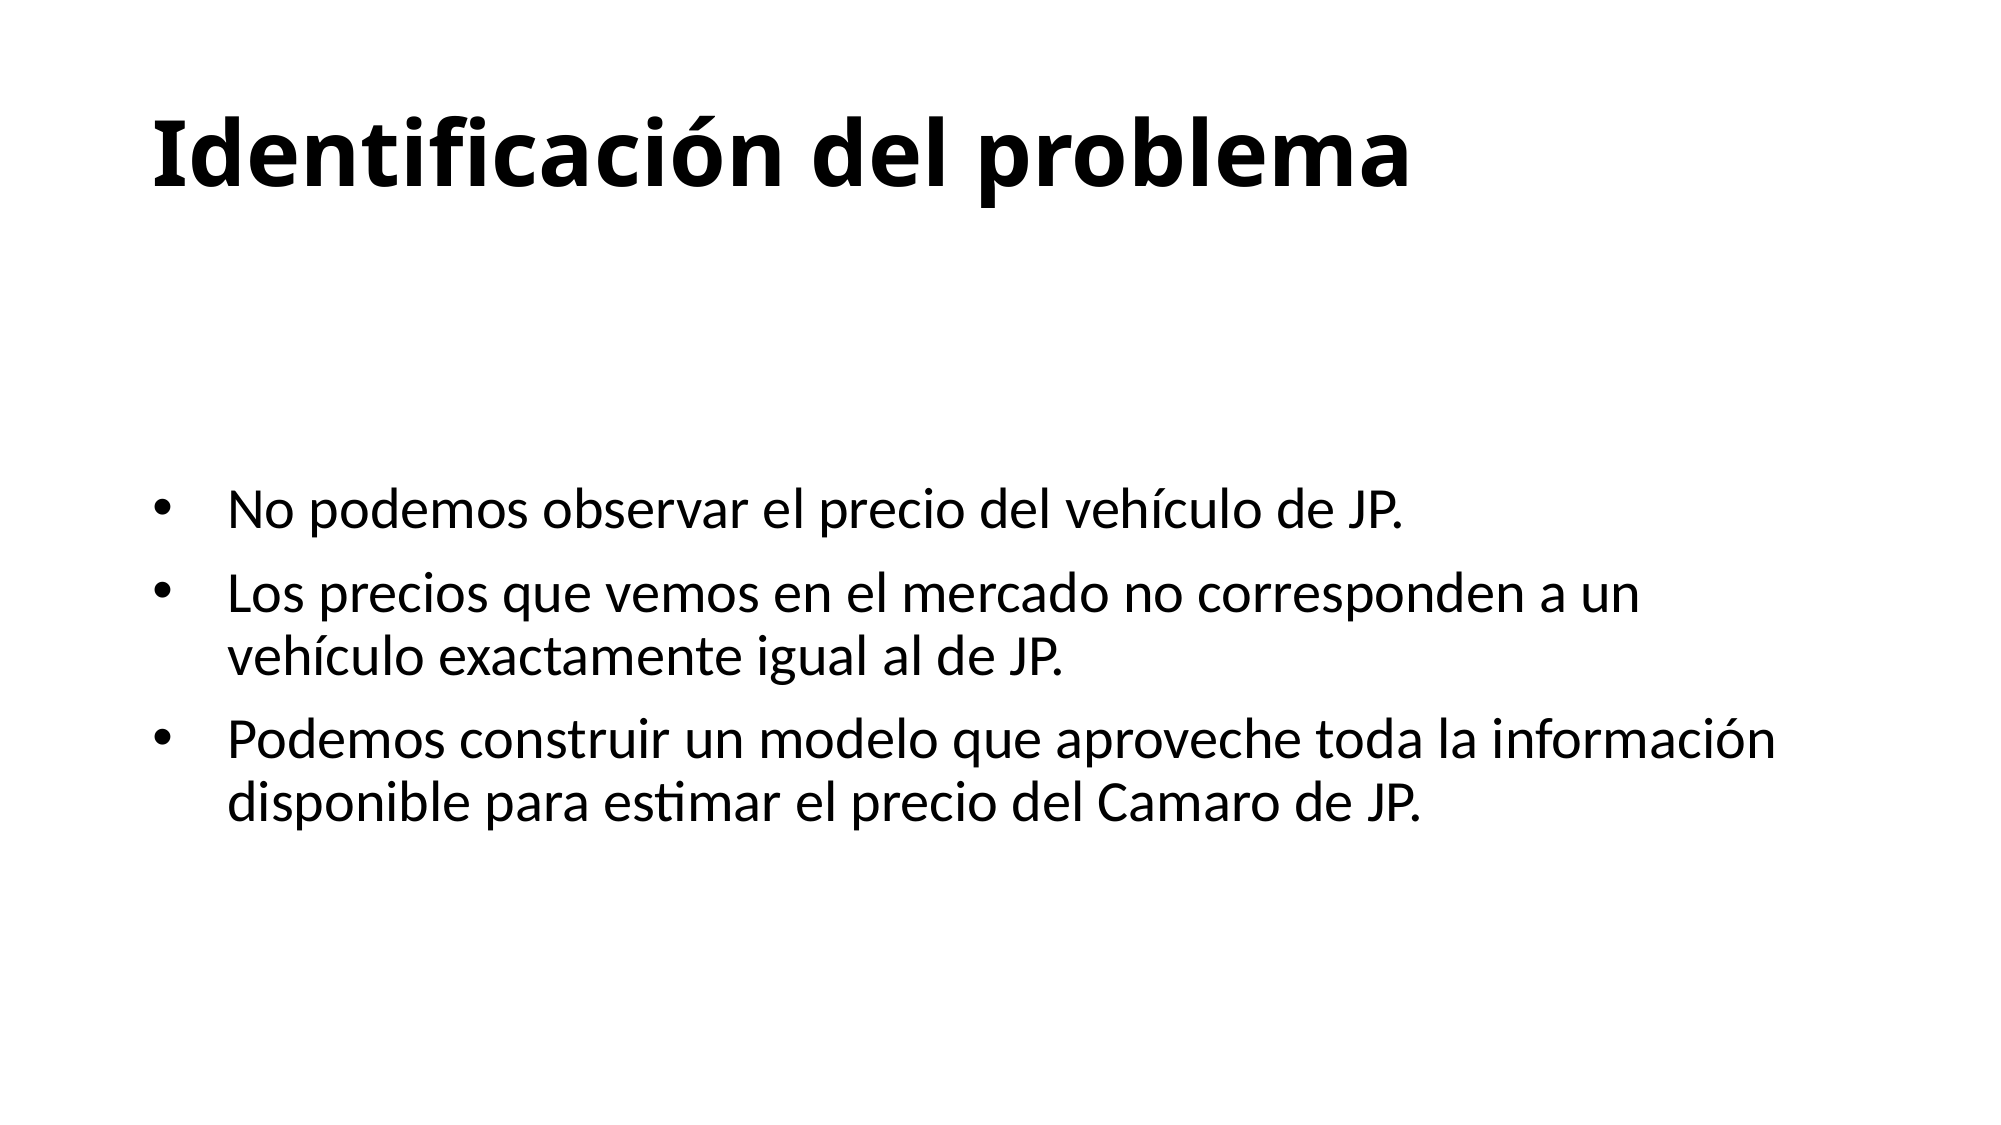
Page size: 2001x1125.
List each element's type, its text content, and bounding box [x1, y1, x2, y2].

list No podemos observar el precio del vehículo de JP. Los precios que vemos en el mercado no corresponden a un vehículo exactamente igual al de JP. Podemos construir un modelo que aproveche toda la información disponible para estimar el precio del Camaro de JP. [137, 299, 1863, 1014]
text_box [141, 231, 1889, 988]
title Identificación del problema [137, 48, 1863, 266]
